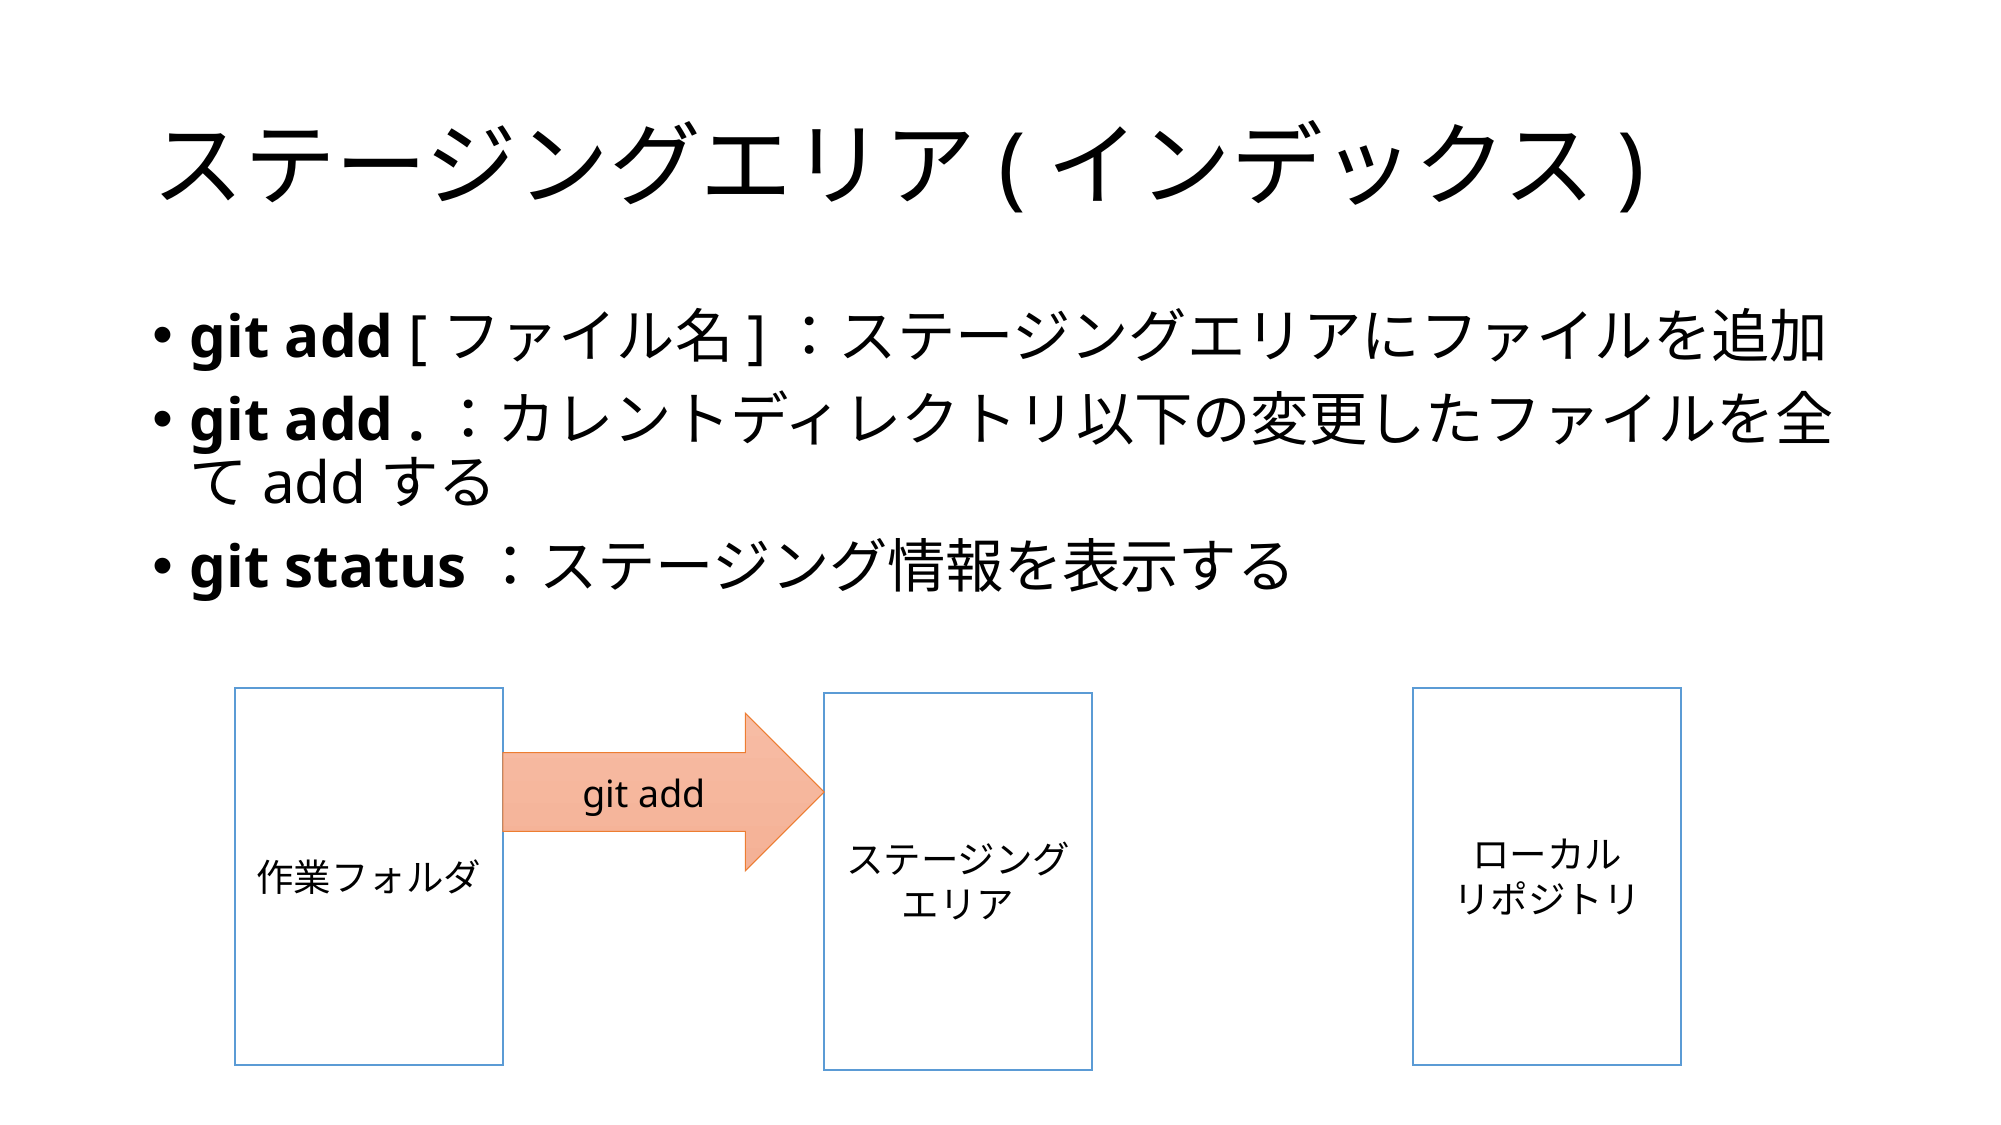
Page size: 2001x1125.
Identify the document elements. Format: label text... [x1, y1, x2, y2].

text_box ローカル リポジトリ [1412, 687, 1682, 1066]
text_box ステージングエリア [823, 692, 1093, 1071]
text_box git add [502, 711, 825, 873]
title ステージングエリア(インデックス) [137, 59, 1863, 278]
text_box 作業フォルダ [234, 687, 504, 1066]
list git add [ファイル名]：ステージングエリアにファイルを追加 git add .：カレントディレクトリ以下の変更したファイルを全てaddする git status：ステージング情報を表示する [137, 299, 1863, 1014]
